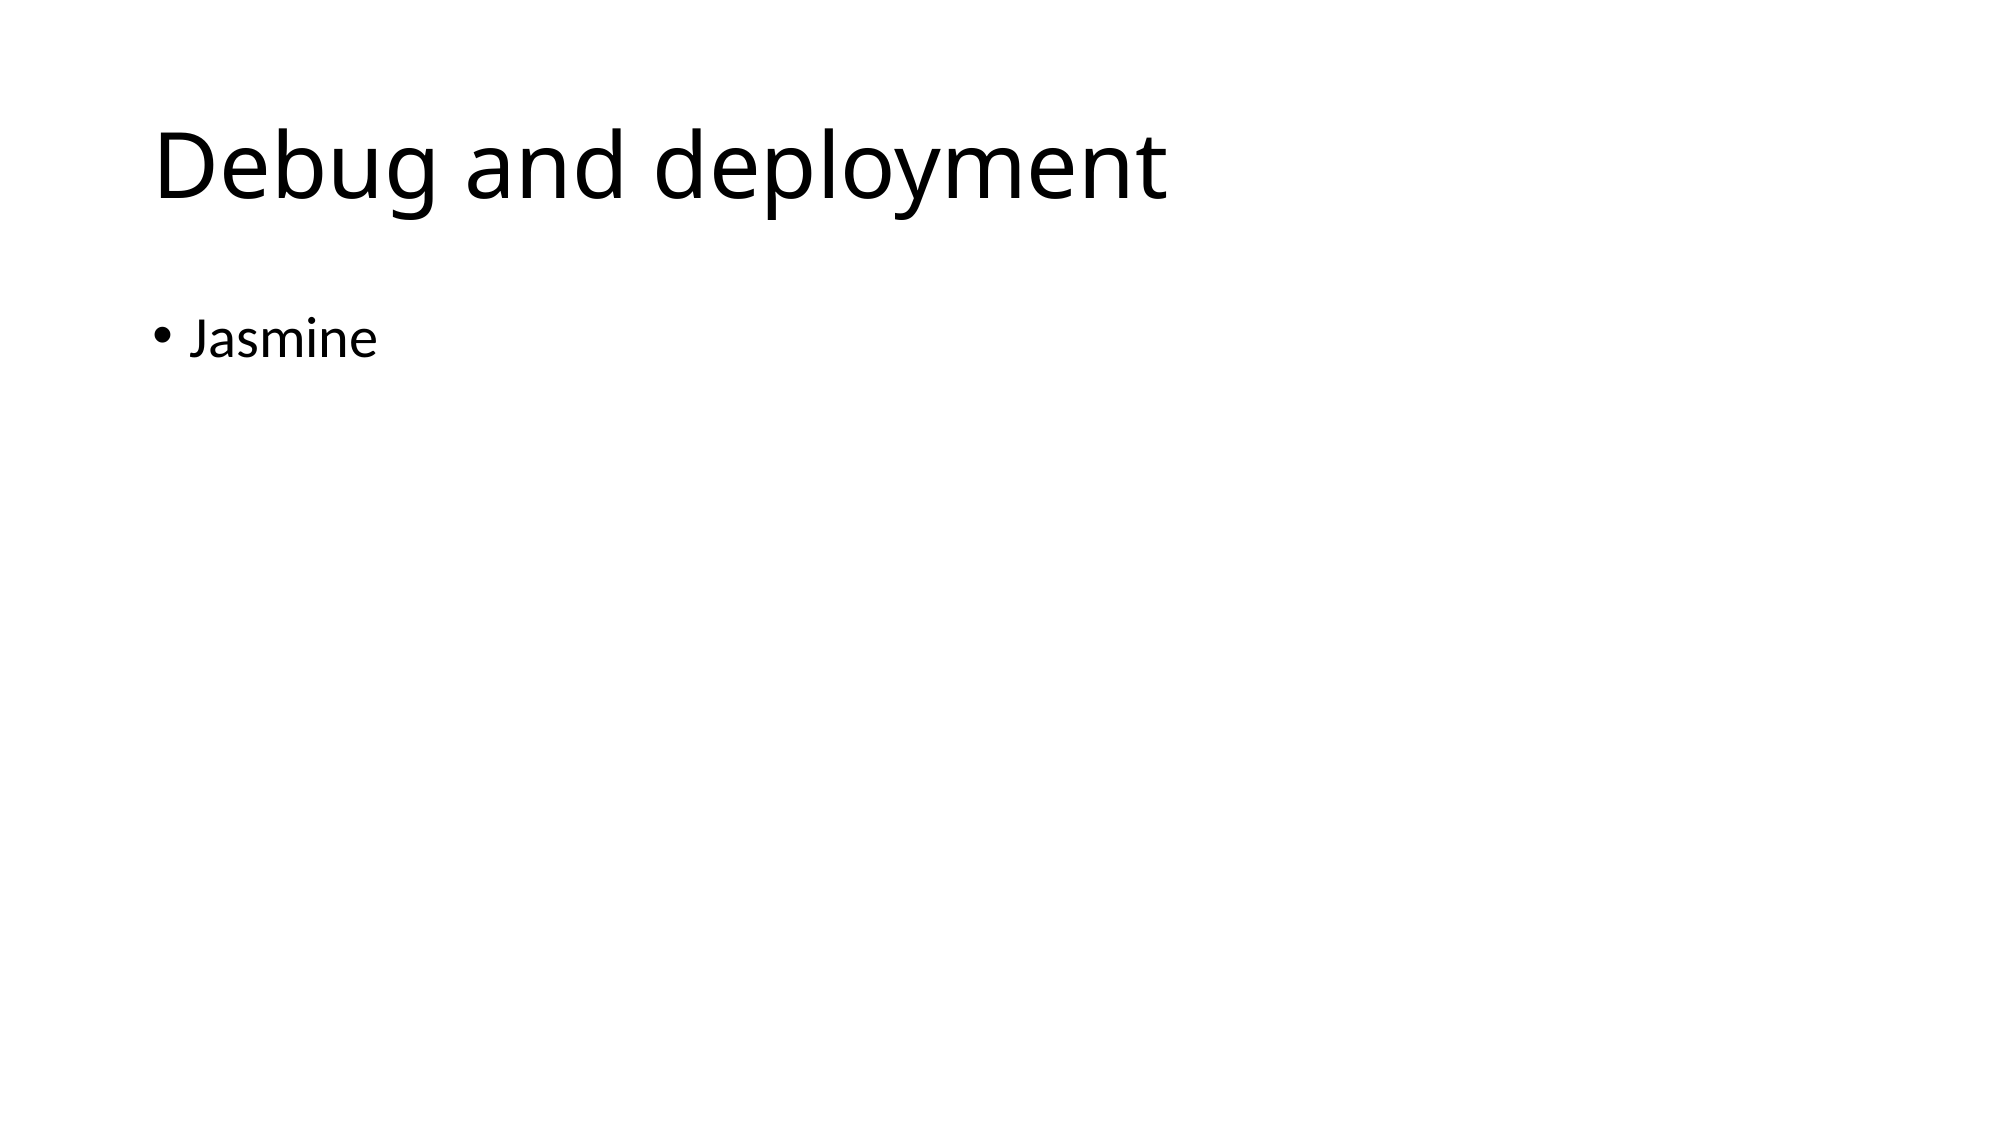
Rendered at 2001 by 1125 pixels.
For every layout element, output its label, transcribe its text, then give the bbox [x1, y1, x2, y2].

title Debug and deployment [137, 59, 1863, 278]
list Jasmine [137, 299, 1863, 1014]
